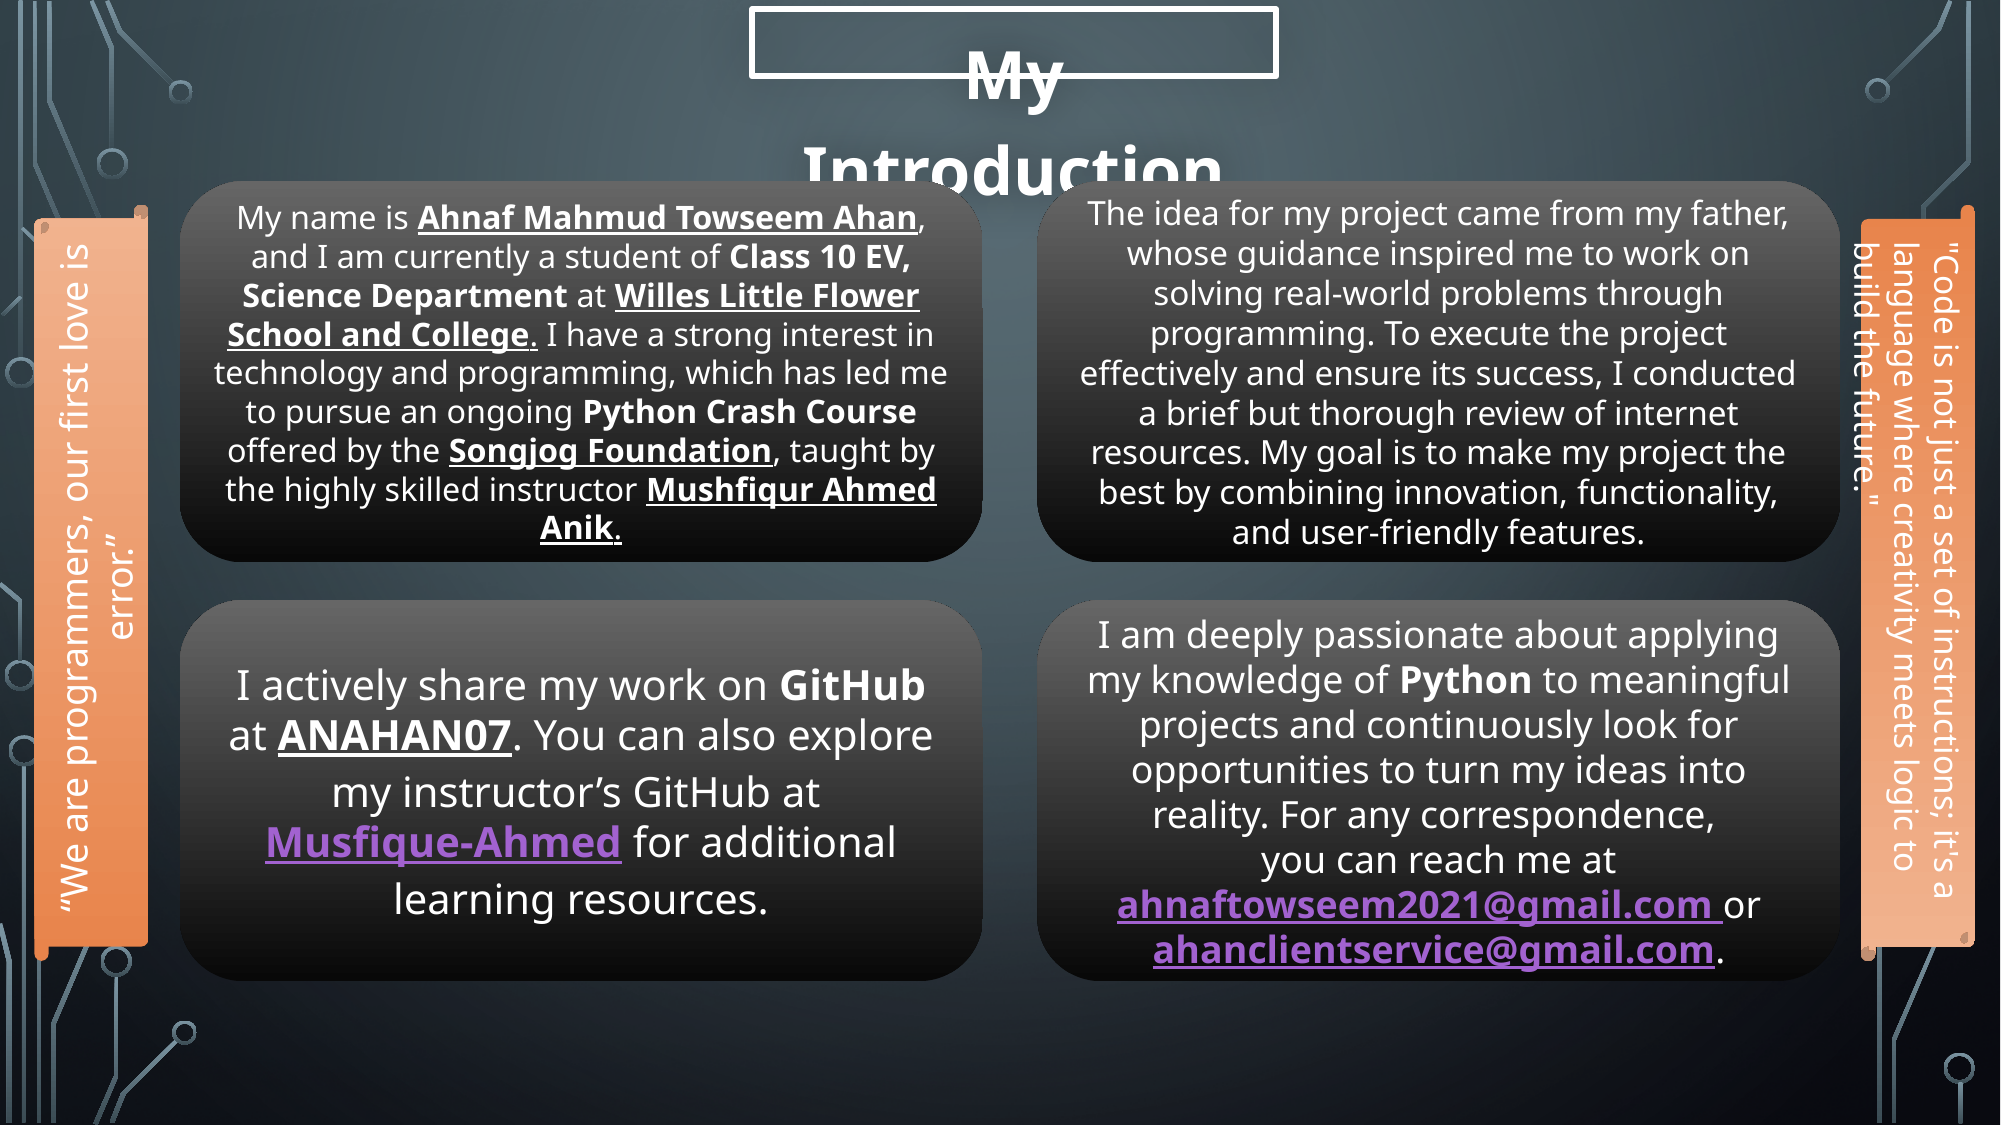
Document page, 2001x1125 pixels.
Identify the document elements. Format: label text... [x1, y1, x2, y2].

text_box The idea for my project came from my father, whose guidance inspired me to work on solving real-world problems through programming. To execute the project effectively and ensure its success, I conducted a brief but thorough review of internet resources. My goal is to make my project the best by combining innovation, functionality, and user-friendly features. [1037, 181, 1841, 563]
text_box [1860, 204, 1976, 962]
text_box I actively share my work on GitHub at ANAHAN07. You can also explore my instructor’s GitHub at Musfique-Ahmed for additional learning resources. [179, 599, 983, 982]
text_box My name is Ahnaf Mahmud Towseem Ahan, and I am currently a student of Class 10 EV, Science Department at Willes Little Flower School and College. I have a strong interest in technology and programming, which has led me to pursue an ongoing Python Crash Course offered by the Songjog Foundation, taught by the highly skilled instructor Mushfiqur Ahmed Anik. [179, 181, 983, 563]
text_box I am deeply passionate about applying my knowledge of Python to meaningful projects and continuously look for opportunities to turn my ideas into reality. For any correspondence, you can reach me at ahnaftowseem2021@gmail.com or ahanclientservice@gmail.com. [1037, 599, 1841, 982]
text_box “We are programmers, our first love is error.” [34, 204, 149, 961]
list My Introduction [751, 9, 1277, 77]
